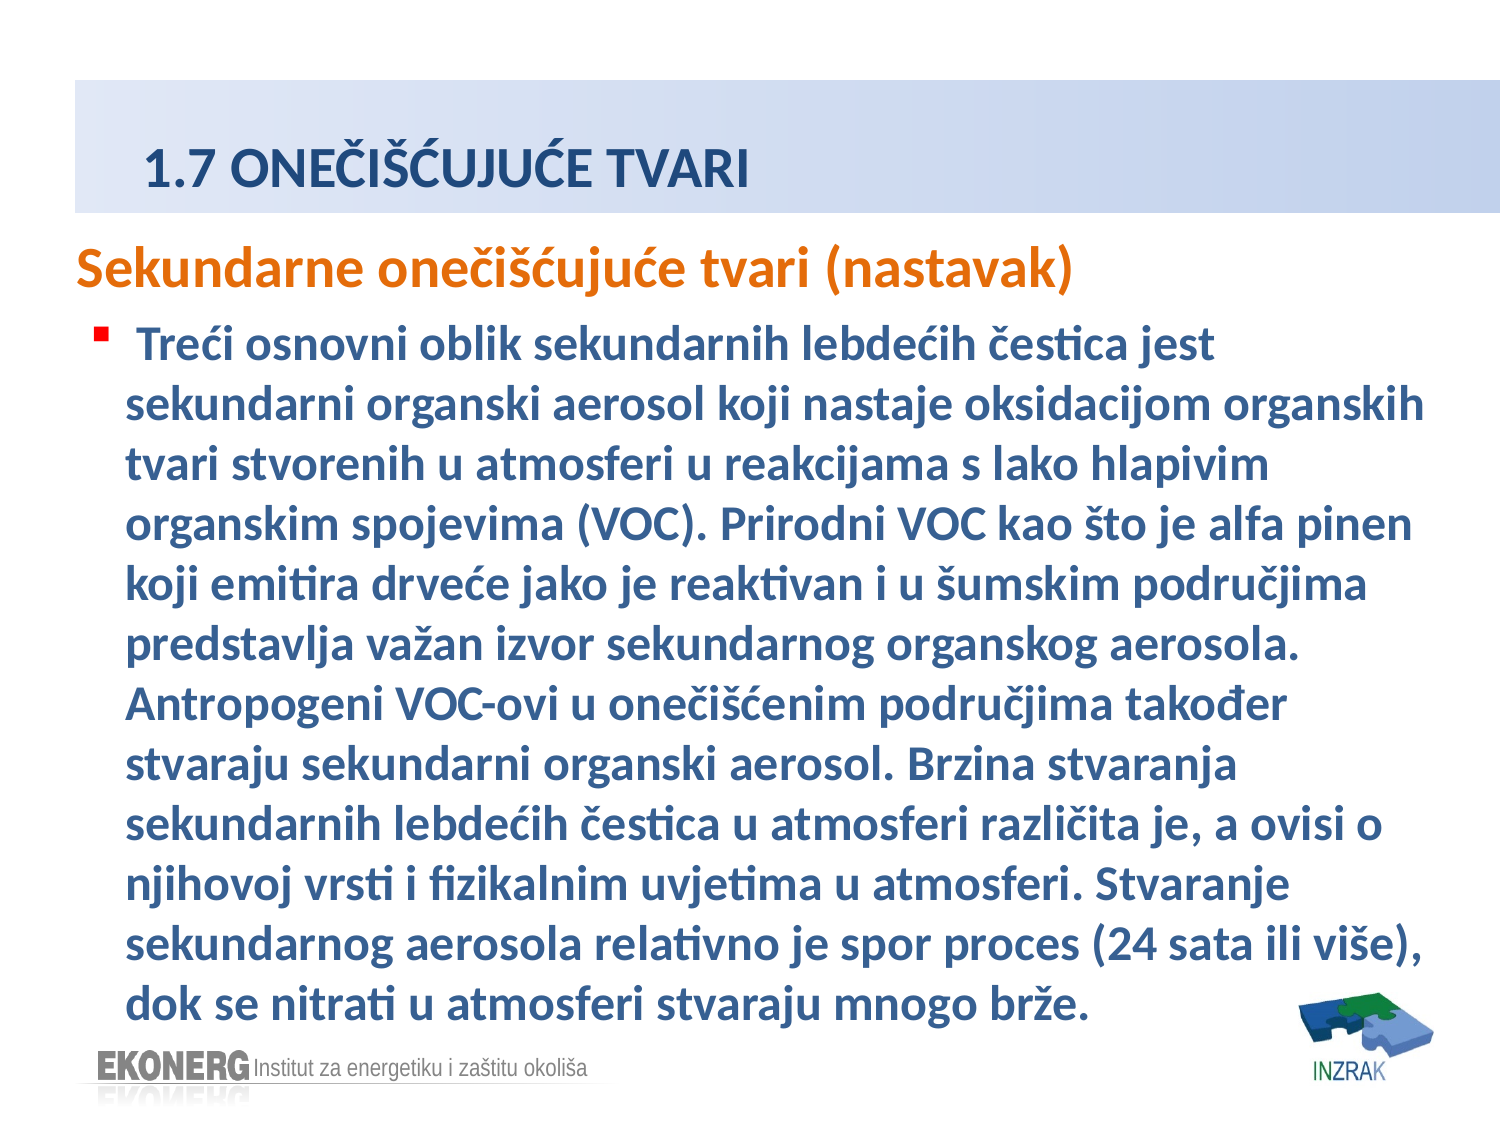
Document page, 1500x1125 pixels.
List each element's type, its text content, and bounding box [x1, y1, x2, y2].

picture [1298, 992, 1434, 1088]
text_box Treći osnovni oblik sekundarnih lebdećih čestica jest sekundarni organski aerosol koji nastaje oksidacijom organskih tvari stvorenih u atmosferi u reakcijama s lako hlapivim organskim spojevima (VOC). Prirodni VOC kao što je alfa pinen koji emitira drveće jako je reaktivan i u šumskim područjima predstavlja važan izvor sekundarnog organskog aerosola. Antropogeni VOC-ovi u onečišćenim područjima također stvaraju sekundarni organski aerosol. Brzina stvaranja sekundarnih lebdećih čestica u atmosferi različita je, a ovisi o njihovoj vrsti i fizikalnim uvjetima u atmosferi. Stvaranje sekundarnog aerosola relativno je spor proces (24 sata ili više), dok se nitrati u atmosferi stvaraju mnogo brže. [74, 303, 1444, 1098]
text_box Sekundarne onečišćujuće tvari (nastavak) [62, 221, 1477, 307]
title 1.7 ONEČIŠĆUJUĆE TVARI [75, 80, 1500, 213]
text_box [61, 1038, 636, 1112]
